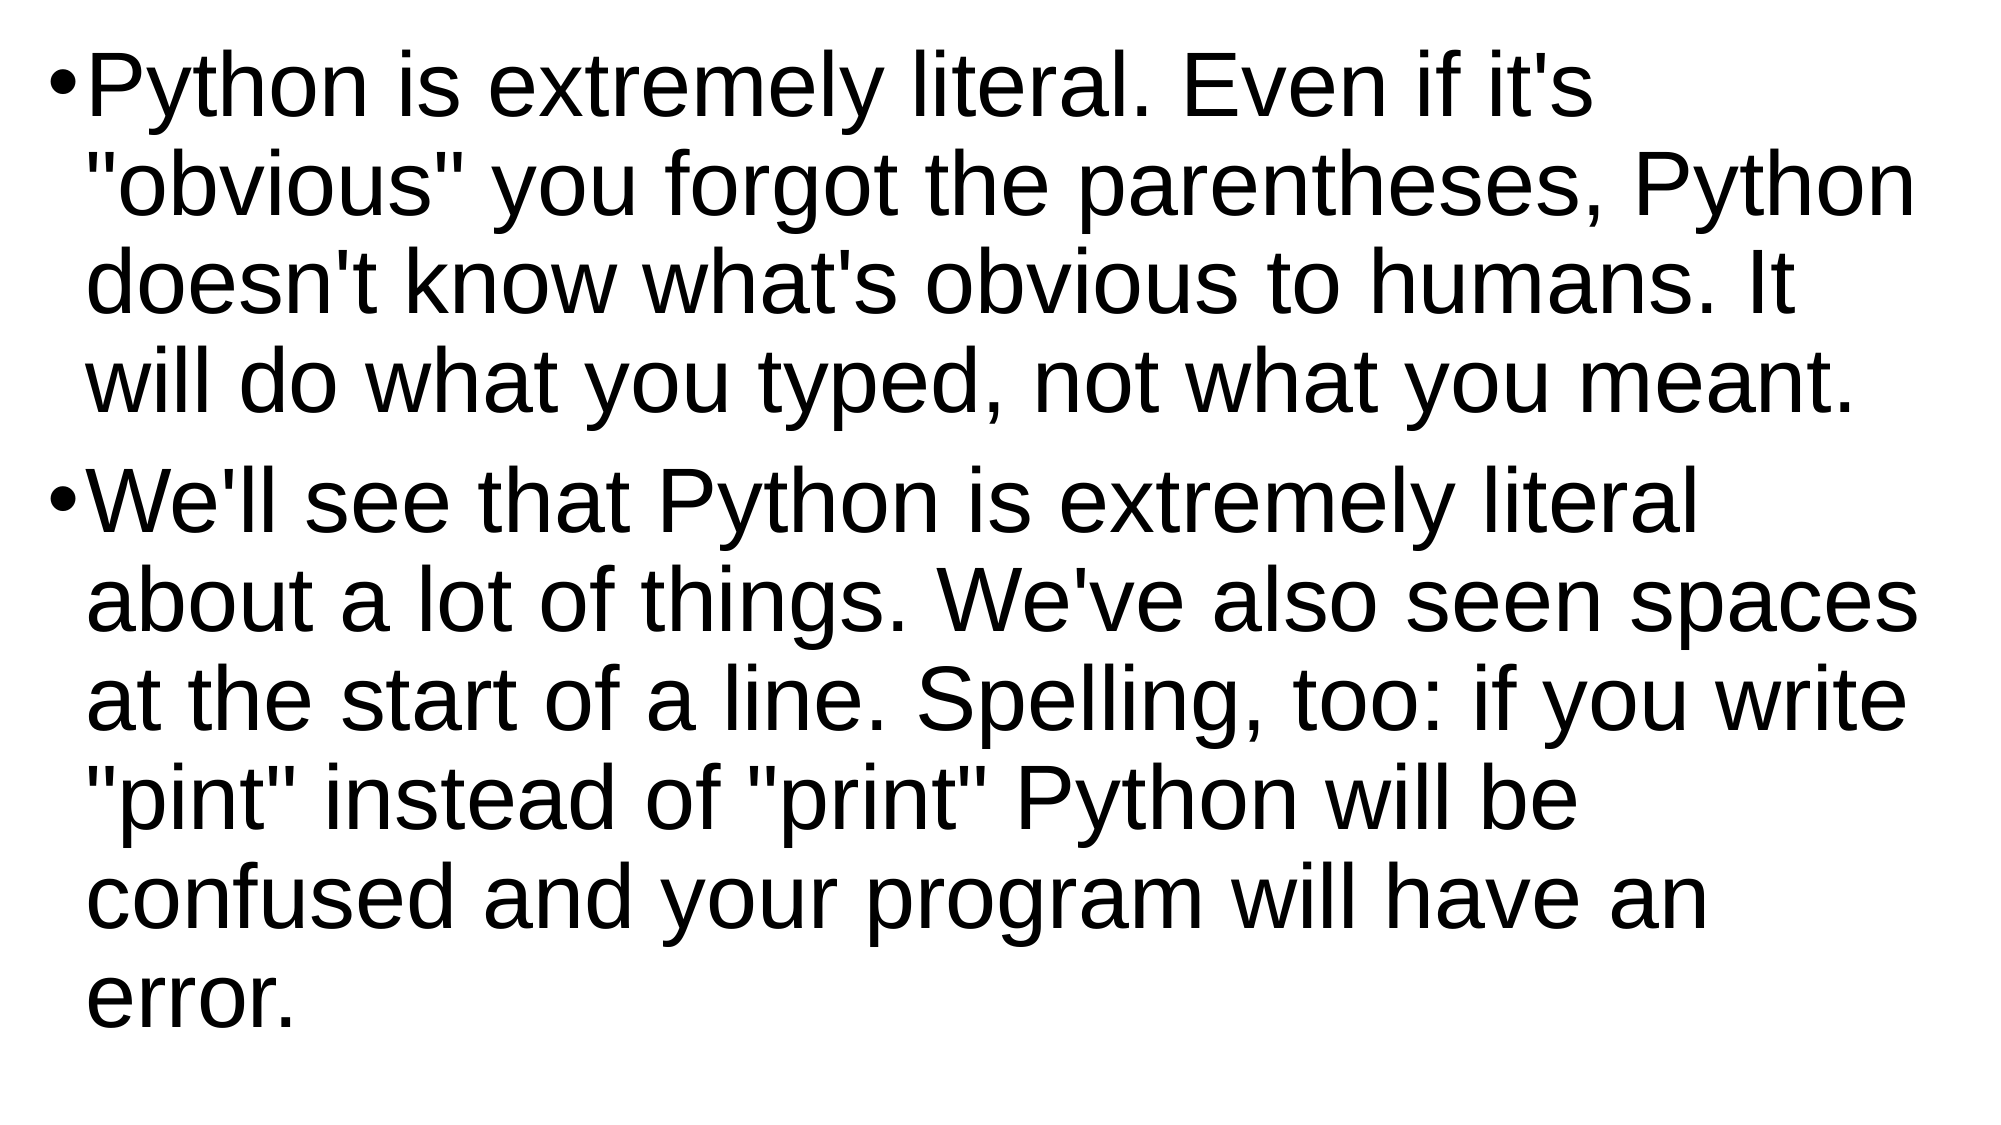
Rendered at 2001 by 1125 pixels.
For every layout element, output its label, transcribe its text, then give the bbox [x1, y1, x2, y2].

list Python is extremely literal. Even if it's "obvious" you forgot the parentheses, Python doesn't know what's obvious to humans. It will do what you typed, not what you meant. We'll see that Python is extremely literal about a lot of things. We've also seen spaces at the start of a line. Spelling, too: if you write "pint" instead of "print" Python will be confused and your program will have an error. [32, 29, 1967, 1091]
